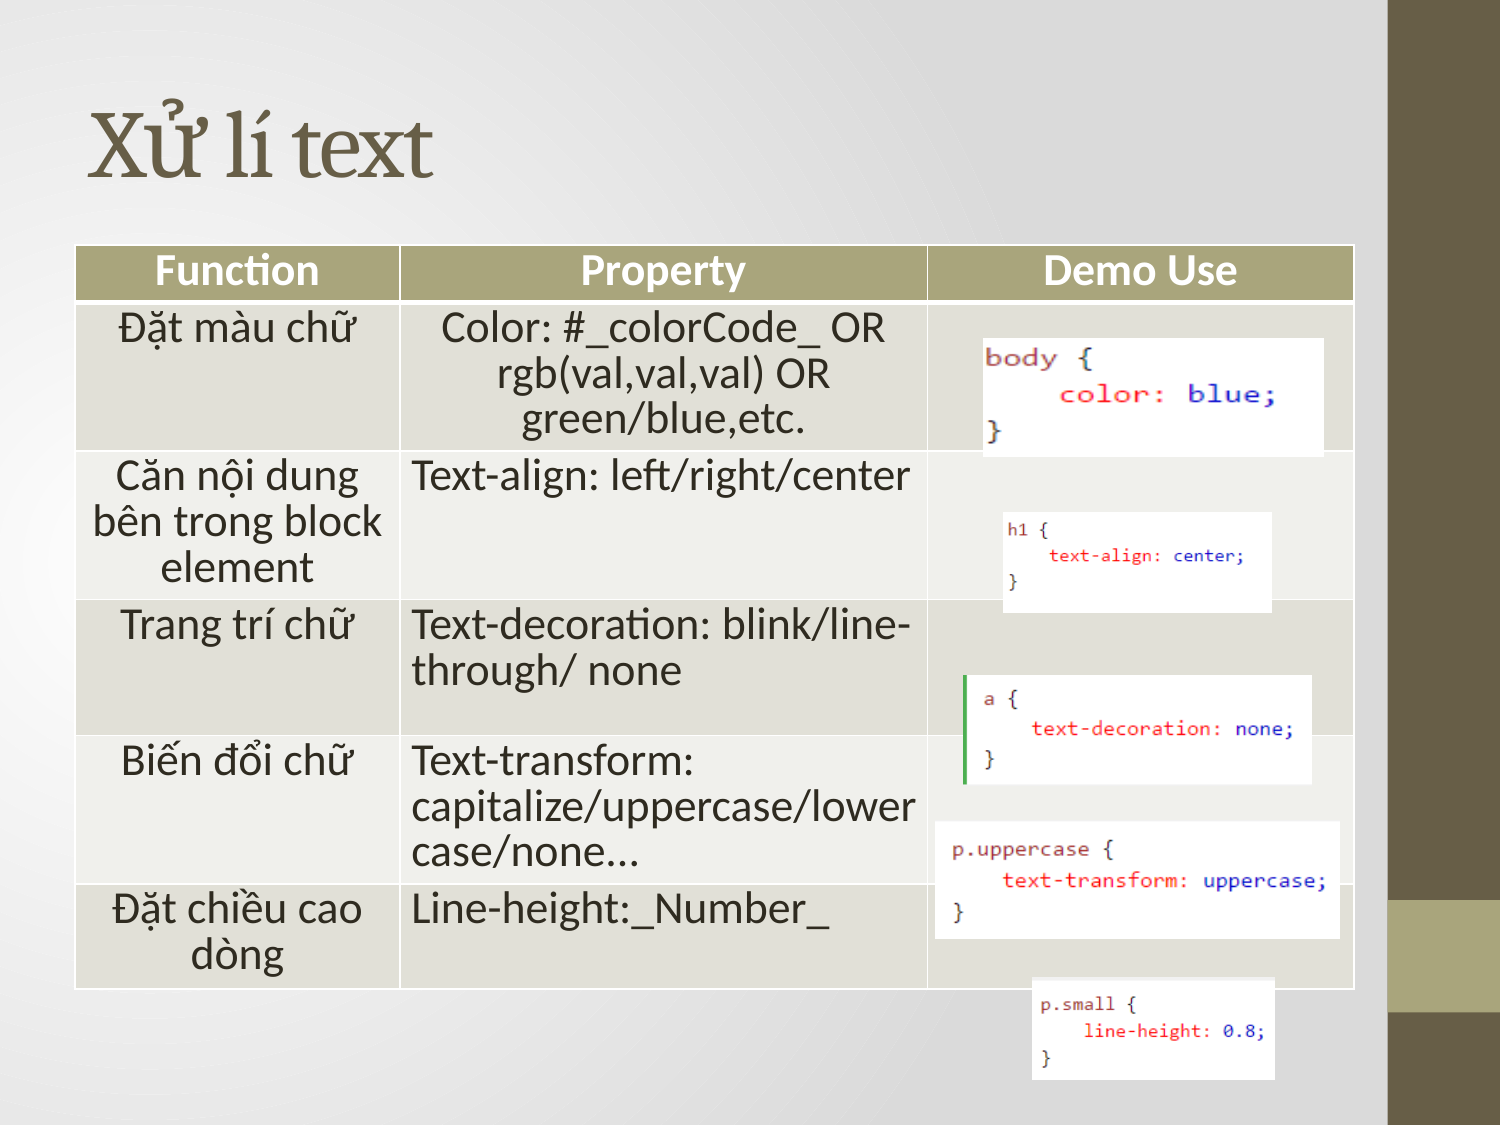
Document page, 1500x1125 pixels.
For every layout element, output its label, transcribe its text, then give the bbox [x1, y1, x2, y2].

table_cell Đặt màu chữ [76, 305, 399, 450]
table_cell Biến đổi chữ [76, 736, 399, 883]
table_cell Text-align: left/right/center [401, 452, 927, 599]
table_cell [928, 305, 1353, 450]
title Xử lí text [75, 45, 1325, 233]
table_header Function [76, 246, 399, 300]
table_cell Đặt chiều cao dòng [76, 885, 399, 988]
table_cell [928, 885, 1353, 988]
table_cell Text-transform: capitalize/uppercase/lowercase/none... [401, 736, 927, 883]
table_cell Text-decoration: blink/line-through/ none [401, 600, 927, 735]
table_cell [928, 600, 1353, 735]
table_header Property [401, 246, 927, 300]
table_cell Color: #_colorCode_ OR rgb(val,val,val) OR green/blue,etc. [401, 305, 927, 450]
table_cell [928, 736, 1353, 883]
table_cell Căn nội dung bên trong block element [76, 452, 399, 599]
table_cell Line-height:_Number_ [401, 885, 927, 988]
table_header Demo Use [928, 246, 1353, 300]
picture [982, 337, 1324, 458]
picture [1031, 976, 1276, 1081]
table_cell Trang trí chữ [76, 600, 399, 735]
picture [1002, 511, 1272, 614]
table_cell [928, 452, 1353, 599]
picture [934, 819, 1341, 939]
picture [962, 674, 1312, 787]
